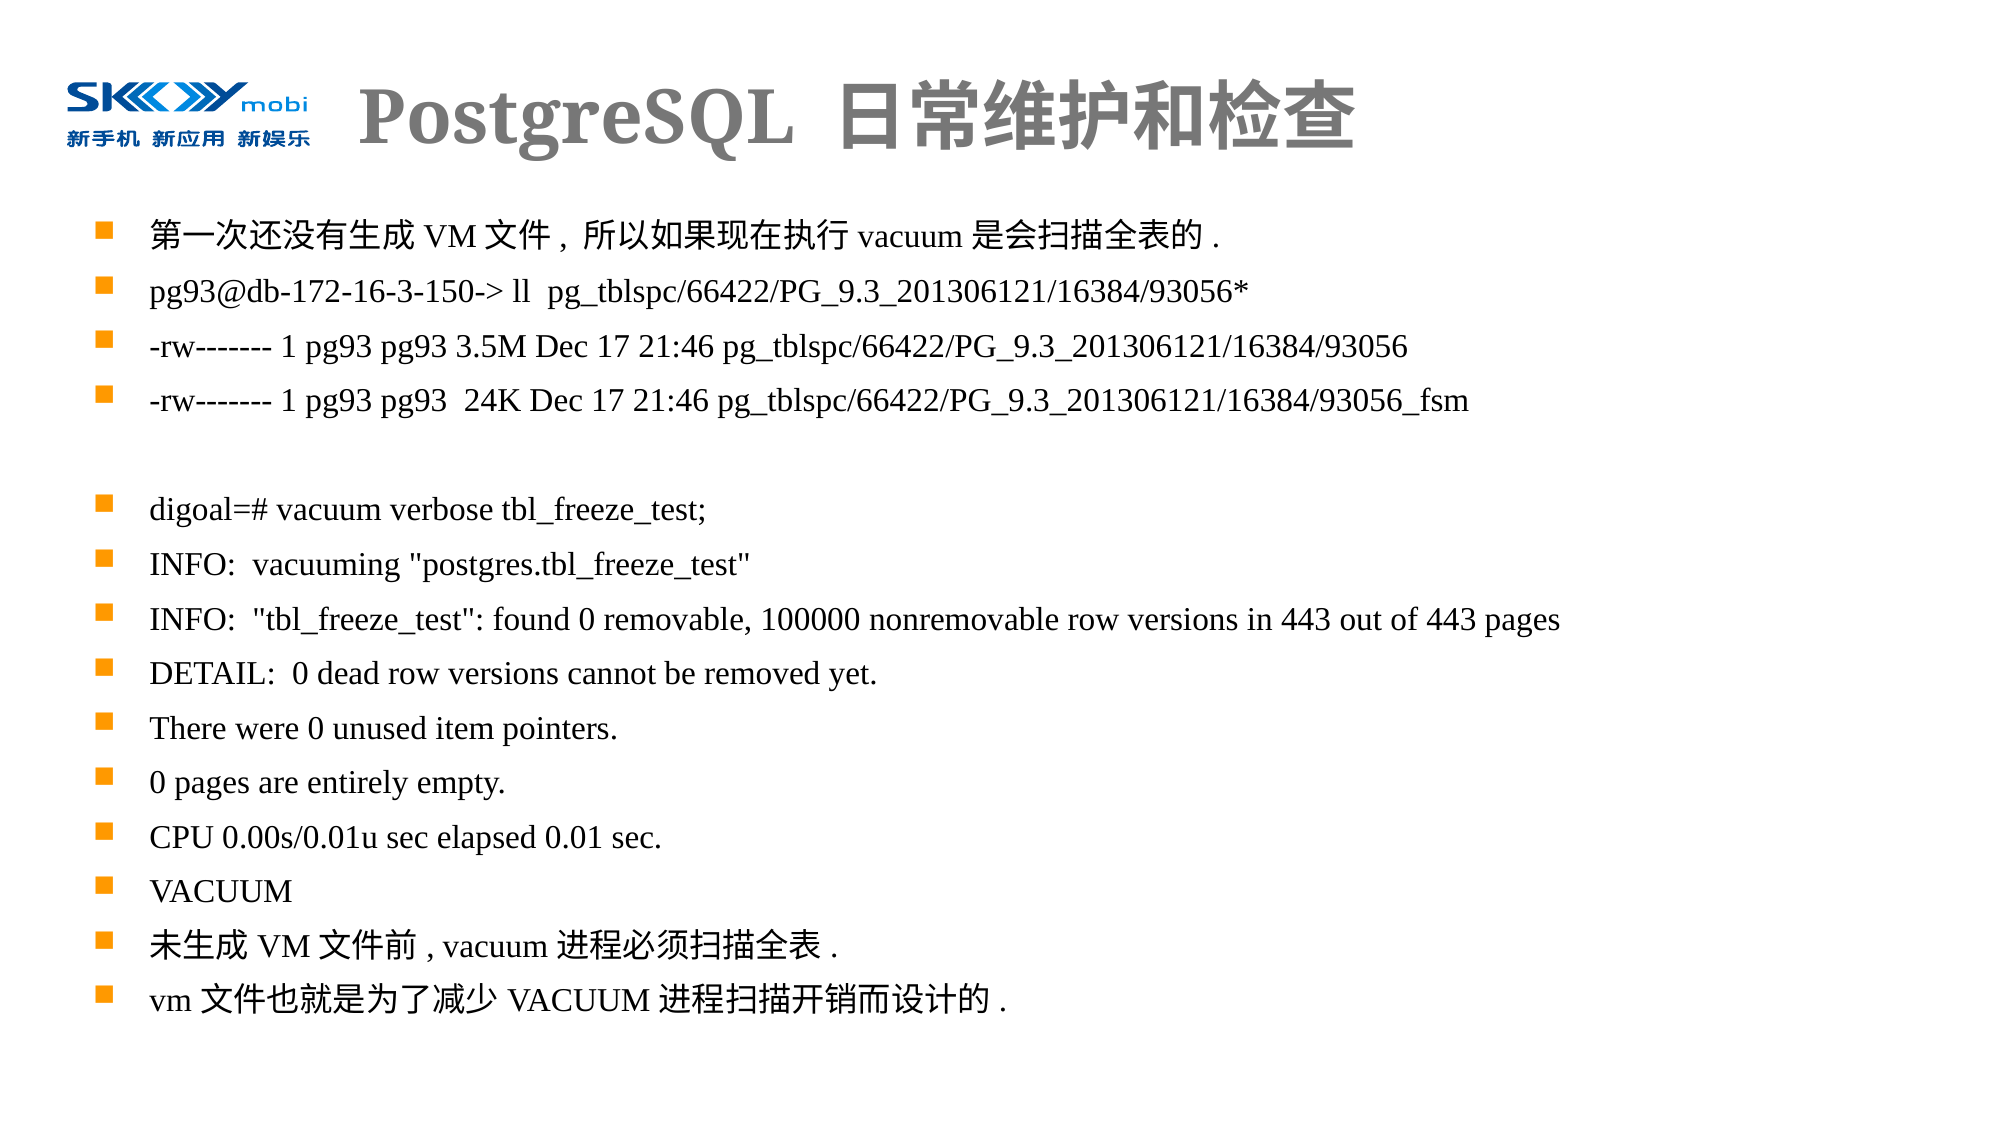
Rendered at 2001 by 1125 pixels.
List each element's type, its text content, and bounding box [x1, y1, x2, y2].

title PostgreSQL 日常维护和检查 [343, 60, 1901, 167]
list 第一次还没有生成VM文件, 所以如果现在执行vacuum是会扫描全表的. pg93@db-172-16-3-150-> ll pg_tblspc/66422/PG_9.3_201306121/16384/93056* -rw------- 1 pg93 pg93 3.5M Dec 17 21:46 pg_tblspc/66422/PG_9.3_201306121/16384/93056 -rw------- 1 pg93 pg93 24K Dec 17 21:46 pg_tblspc/66422/PG_9.3_201306121/16384/93056_fsm digoal=# vacuum verbose tbl_freeze_test; INFO: vacuuming "postgres.tbl_freeze_test" INFO: "tbl_freeze_test": found 0 removable, 100000 nonremovable row versions in 443 out of 443 pages DETAIL: 0 dead row versions cannot be removed yet. There were 0 unused item pointers. 0 pages are entirely empty. CPU 0.00s/0.01u sec elapsed 0.01 sec. VACUUM 未生成VM文件前, vacuum进程必须扫描全表. vm文件也就是为了减少VACUUM进程扫描开销而设计的. [77, 198, 1901, 1020]
